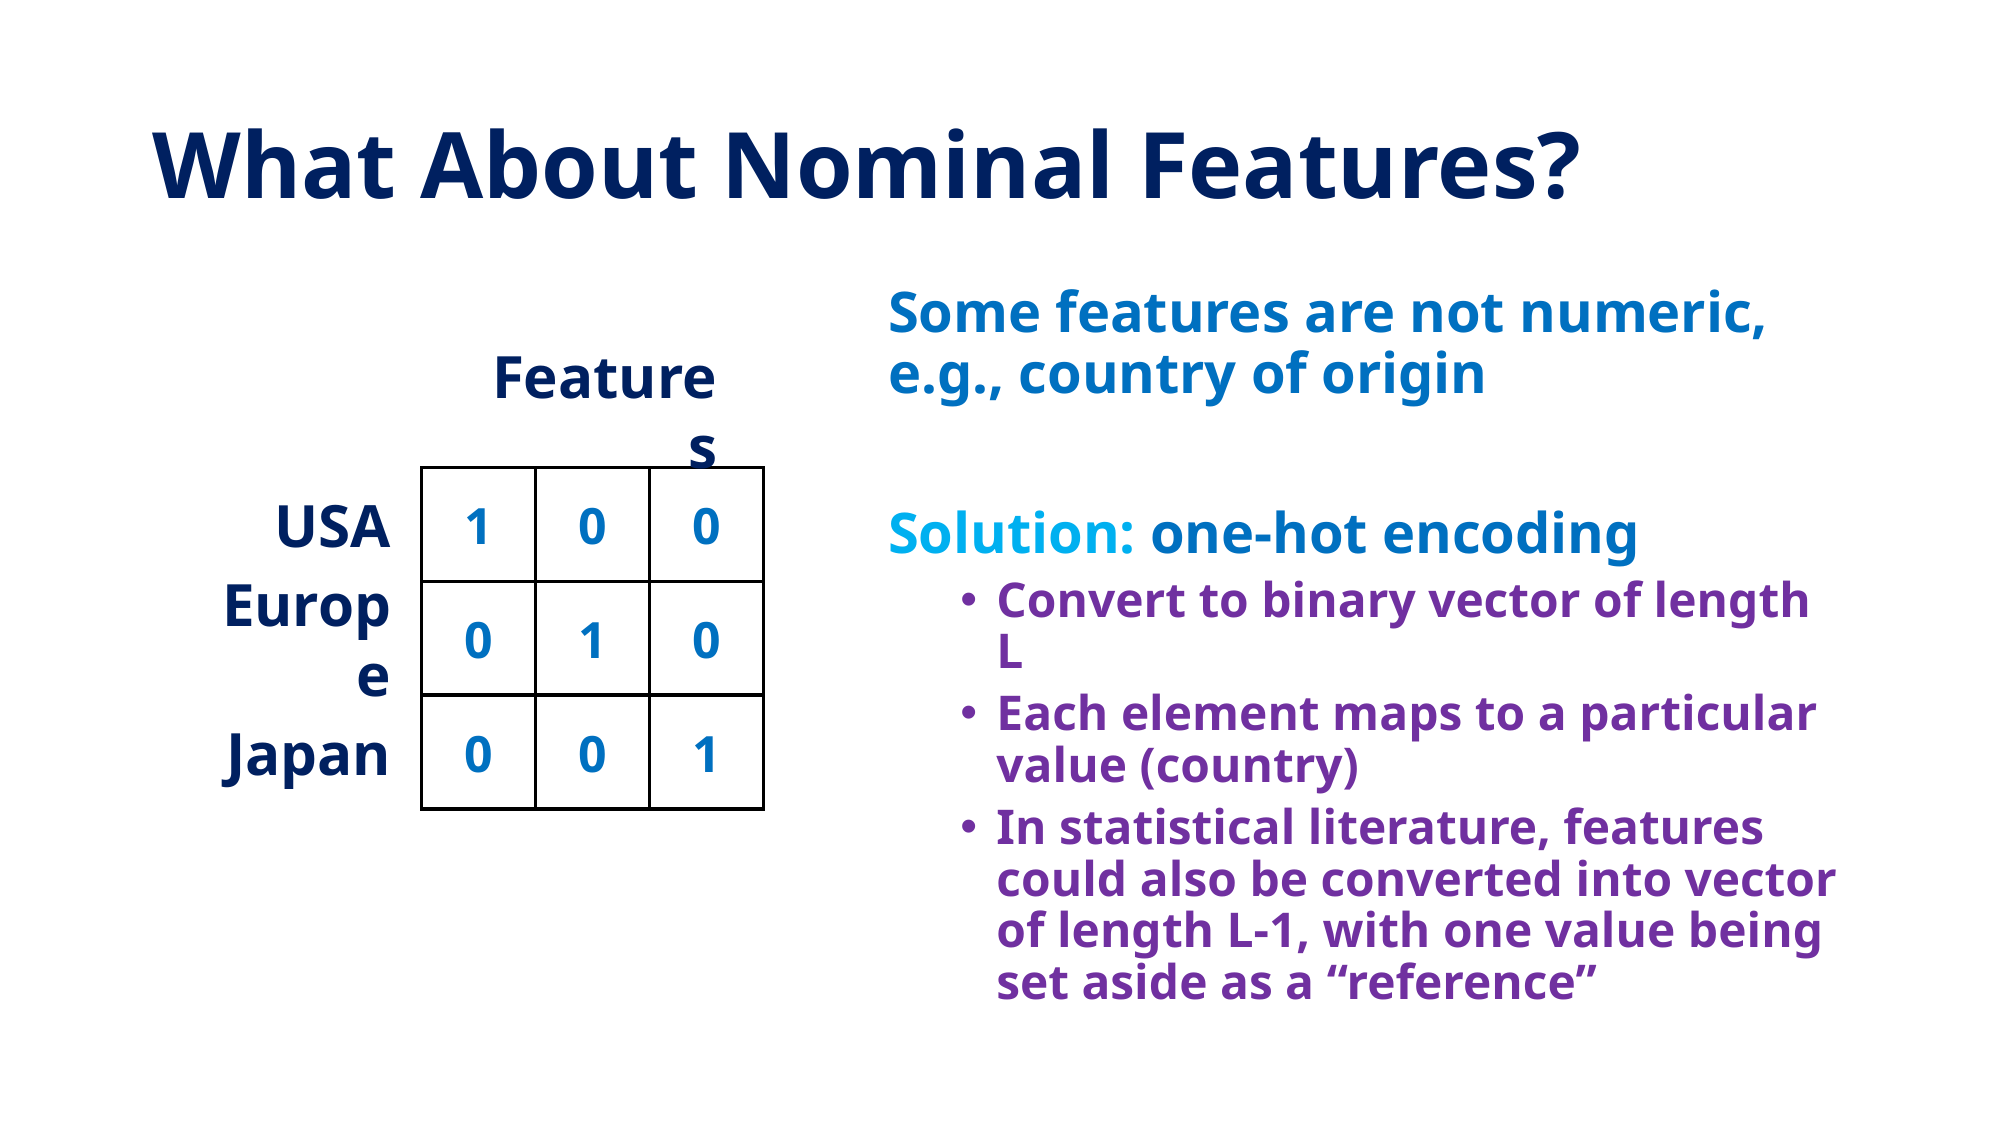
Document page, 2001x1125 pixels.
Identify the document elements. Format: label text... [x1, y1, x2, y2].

text_box Features [451, 352, 733, 469]
text_box 1 [648, 694, 765, 811]
title What About Nominal Features? [137, 59, 1863, 278]
text_box 0 [420, 580, 534, 694]
text_box 0 [534, 469, 648, 580]
text_box 1 [534, 580, 648, 694]
text_box 0 [534, 694, 648, 811]
text_box Europe [176, 580, 407, 694]
text_box 0 [420, 694, 534, 811]
text_box 1 [420, 466, 534, 580]
text_box Japan [176, 694, 407, 811]
text_box USA [176, 466, 407, 580]
list Some features are not numeric, e.g., country of origin Solution: one-hot encoding Convert to binary vector of length L Each element maps to a particular value (country) In statistical literature, features could also be converted into vector of length L-1, with one value being set aside as a “reference” [873, 277, 1863, 1048]
text_box 0 [648, 580, 765, 694]
text_box 0 [648, 466, 765, 580]
